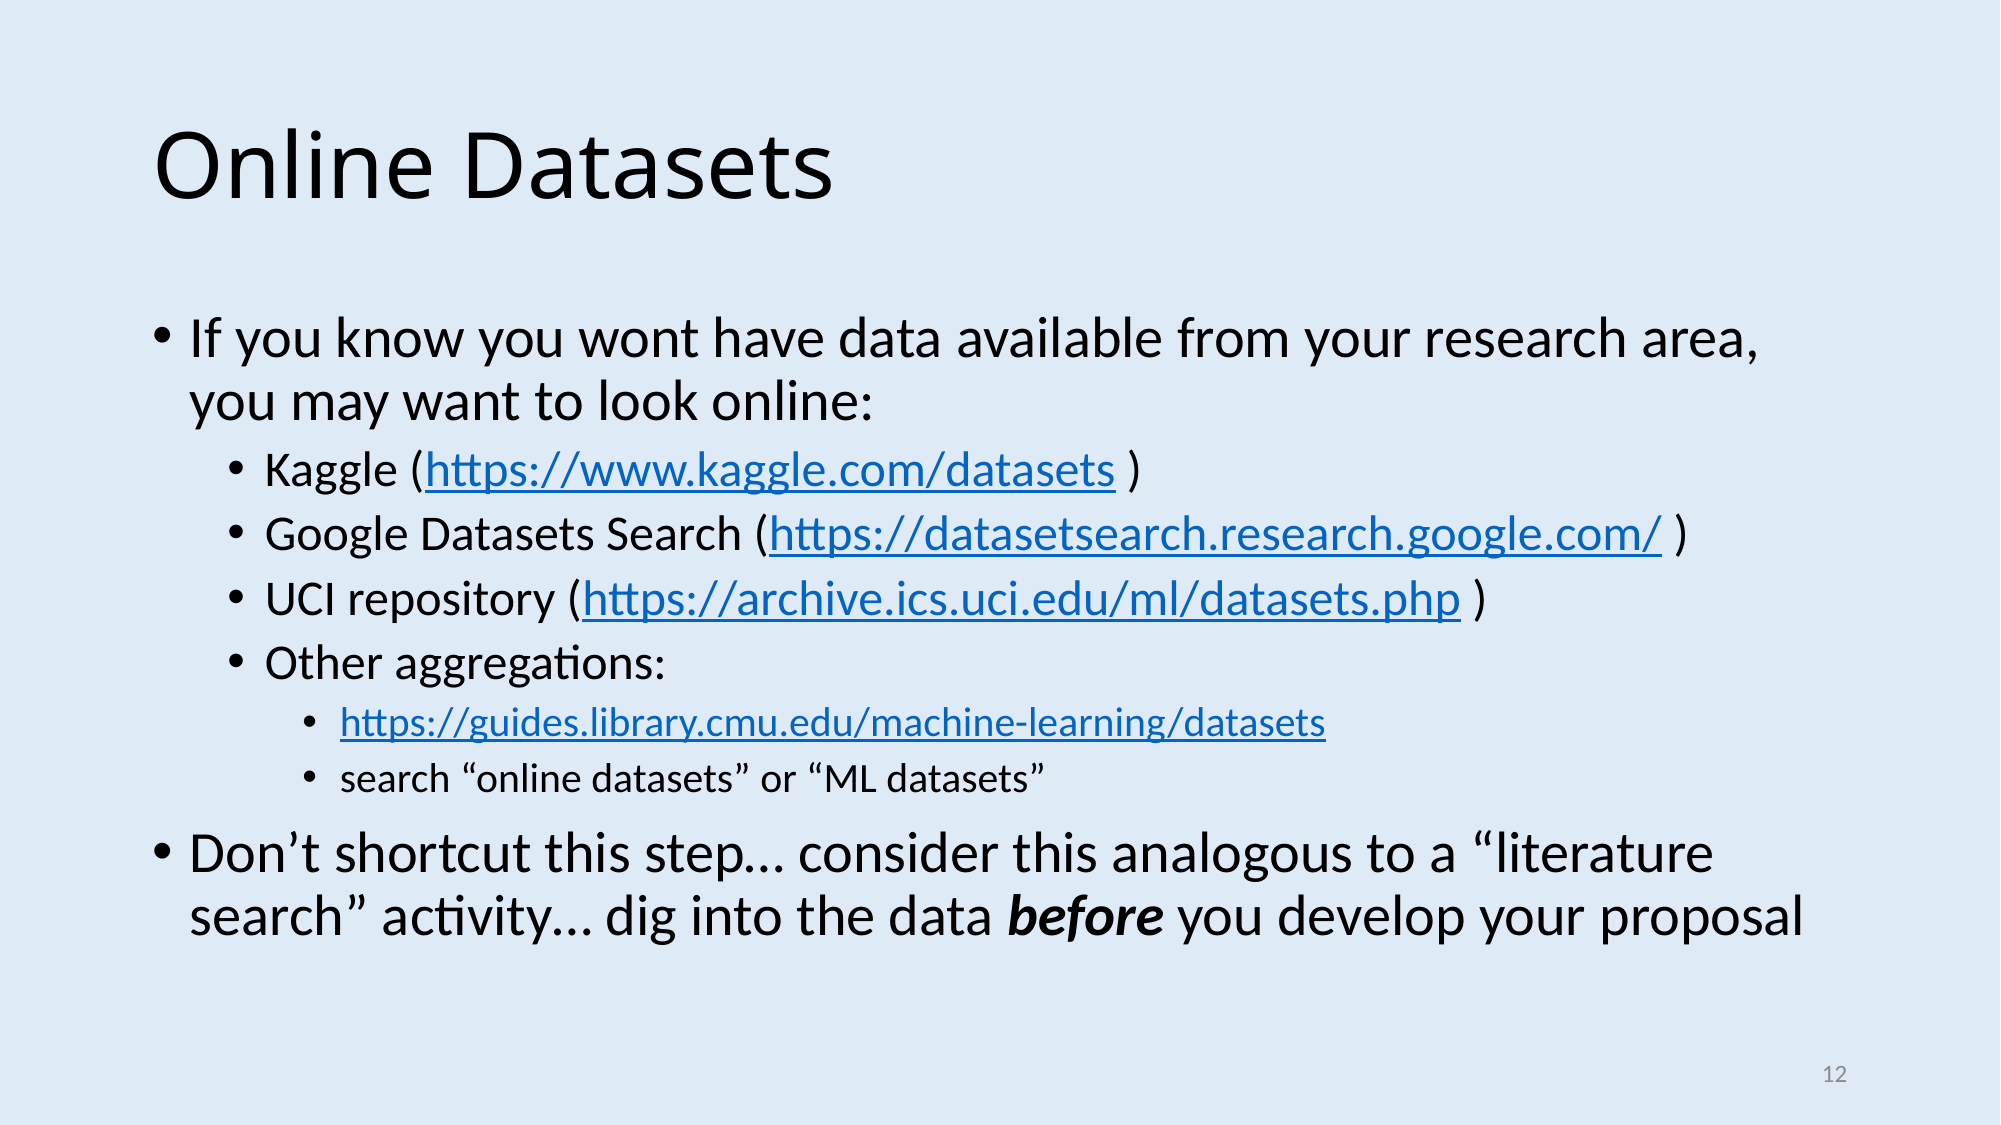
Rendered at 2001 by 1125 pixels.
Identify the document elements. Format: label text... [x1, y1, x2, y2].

list If you know you wont have data available from your research area, you may want to look online: Kaggle (https://www.kaggle.com/datasets ) Google Datasets Search (https://datasetsearch.research.google.com/ ) UCI repository (https://archive.ics.uci.edu/ml/datasets.php ) Other aggregations: https://guides.library.cmu.edu/machine-learning/datasets search “online datasets” or “ML datasets” Don’t shortcut this step… consider this analogous to a “literature search” activity… dig into the data before you develop your proposal [137, 299, 1863, 1014]
slide_number 12 [1412, 1042, 1863, 1103]
title Online Datasets [137, 59, 1863, 278]
